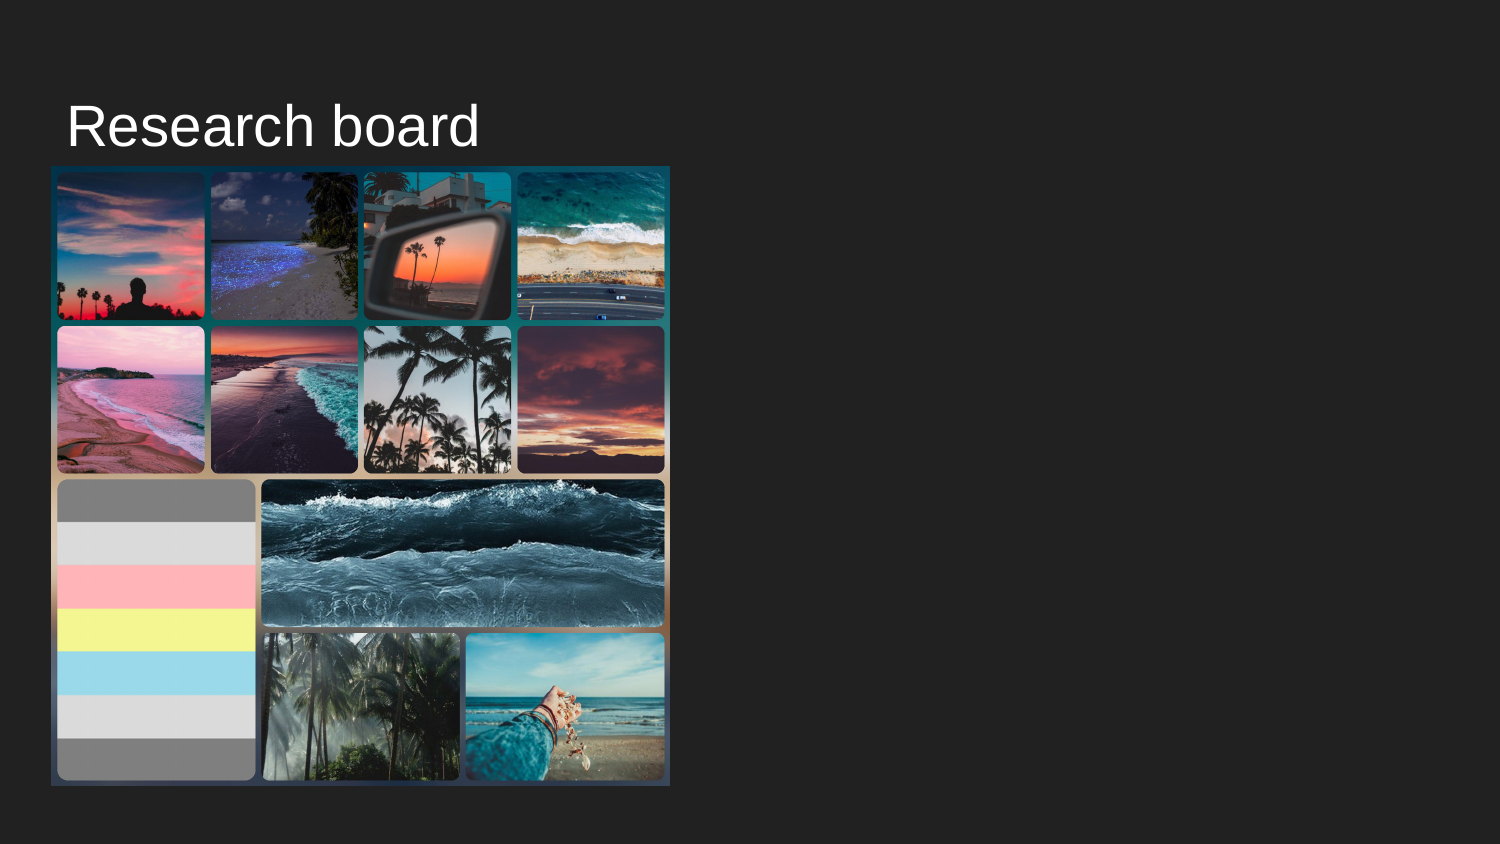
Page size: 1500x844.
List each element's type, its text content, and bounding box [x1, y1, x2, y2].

picture [561, 174, 575, 178]
picture [50, 166, 671, 786]
picture [658, 180, 664, 188]
title Research board [51, 72, 1449, 167]
picture [570, 166, 671, 176]
